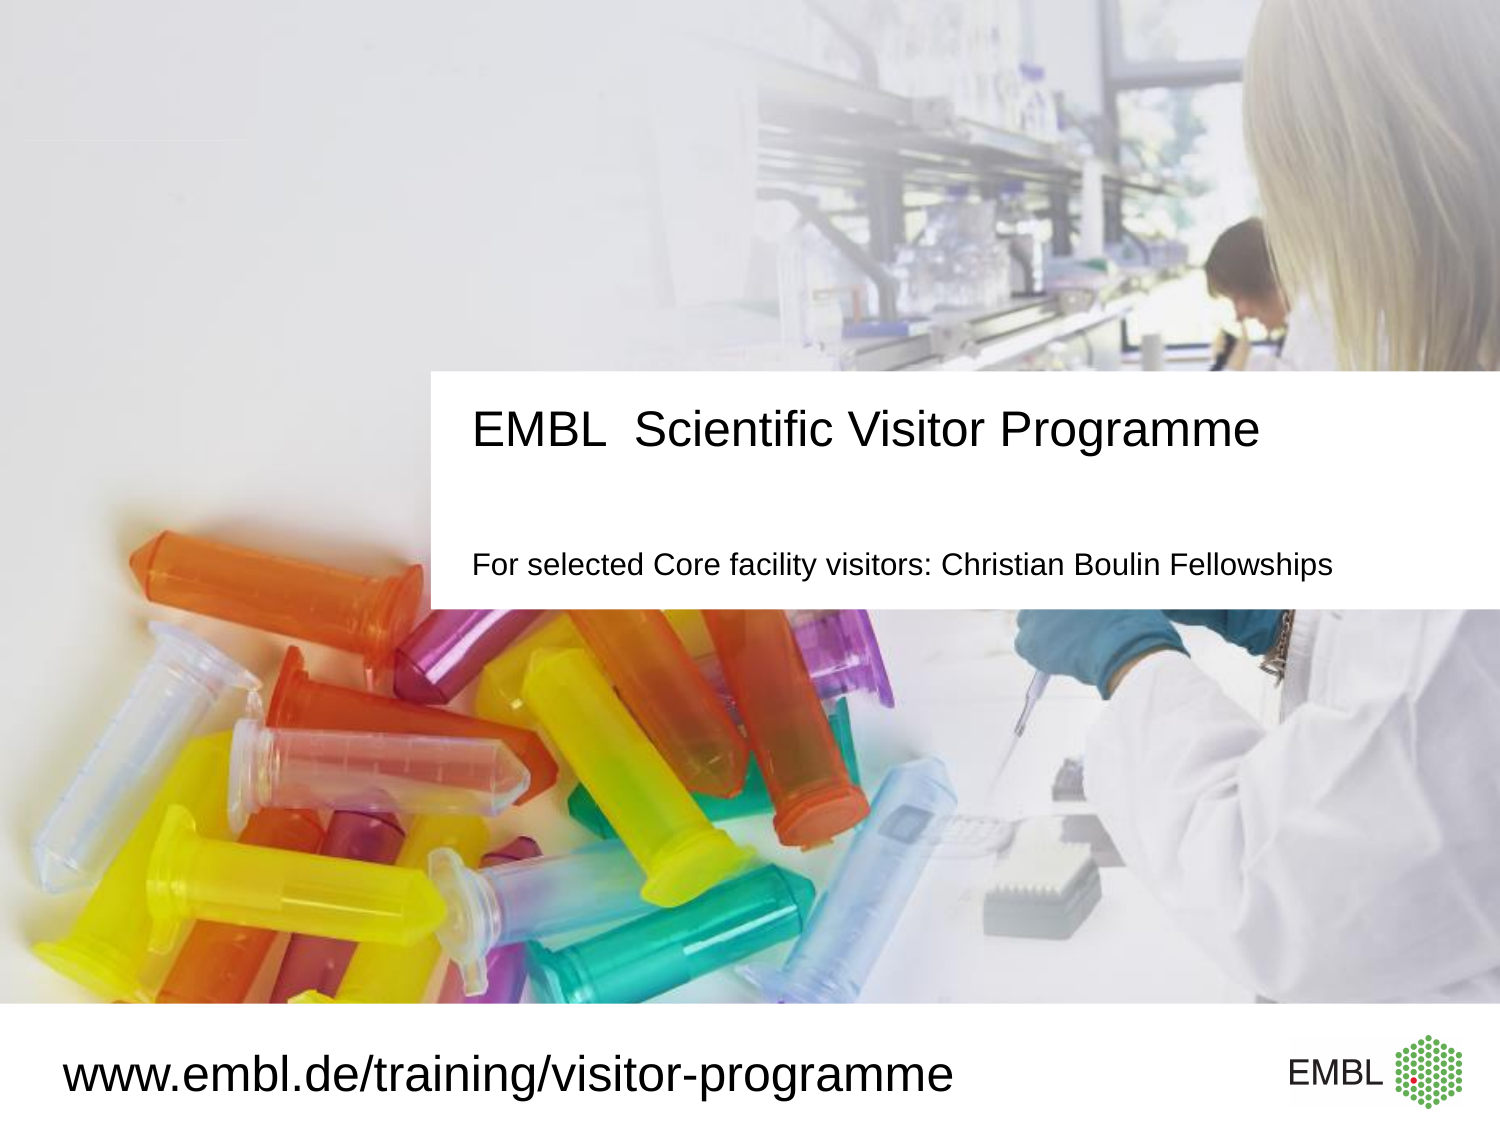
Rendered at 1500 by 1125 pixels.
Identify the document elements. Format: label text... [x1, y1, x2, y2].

text_box [0, 1026, 1500, 1125]
text_box www.embl.de/training/visitor-programme [48, 1033, 1030, 1109]
picture [0, 0, 1500, 1018]
picture [1290, 1035, 1462, 1109]
